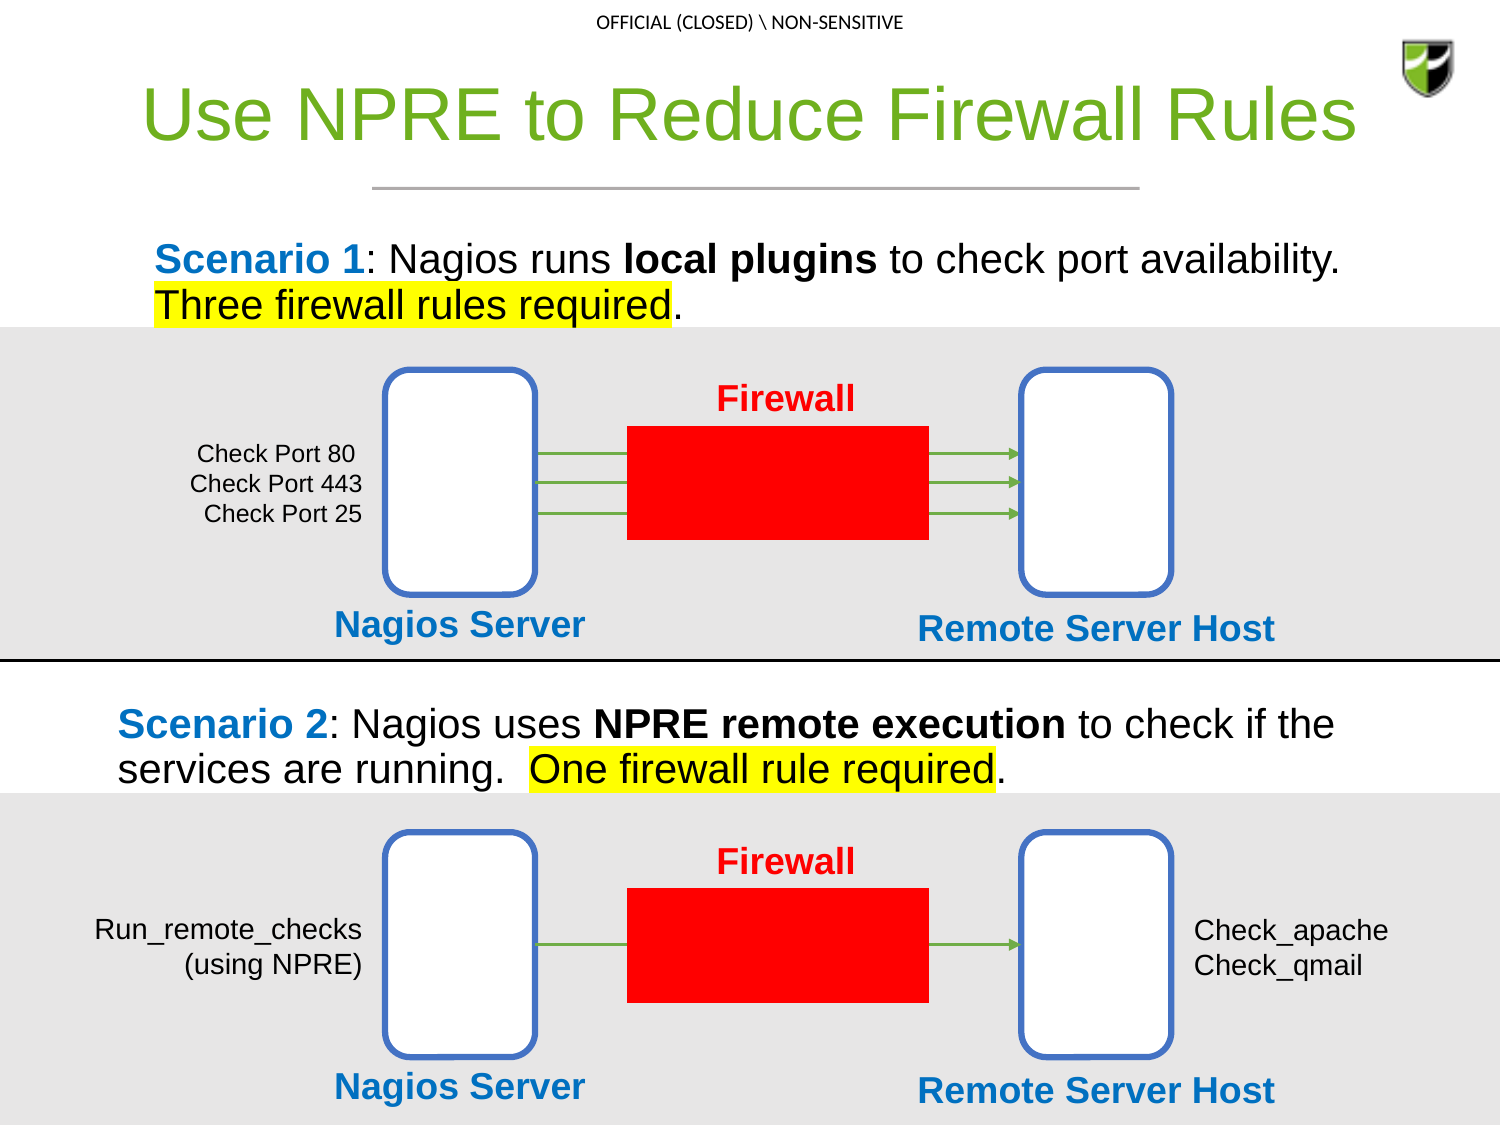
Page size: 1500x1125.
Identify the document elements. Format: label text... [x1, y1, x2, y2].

picture [1388, 27, 1472, 113]
list Scenario 1: Nagios runs local plugins to check port availability. Three firewall rules required. [139, 230, 1434, 327]
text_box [0, 793, 1500, 1125]
title Use NPRE to Reduce Firewall Rules [103, 63, 1397, 168]
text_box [0, 327, 1500, 660]
text_box Scenario 2: Nagios uses NPRE remote execution to check if the services are running. One firewall rule required. [102, 695, 1397, 793]
